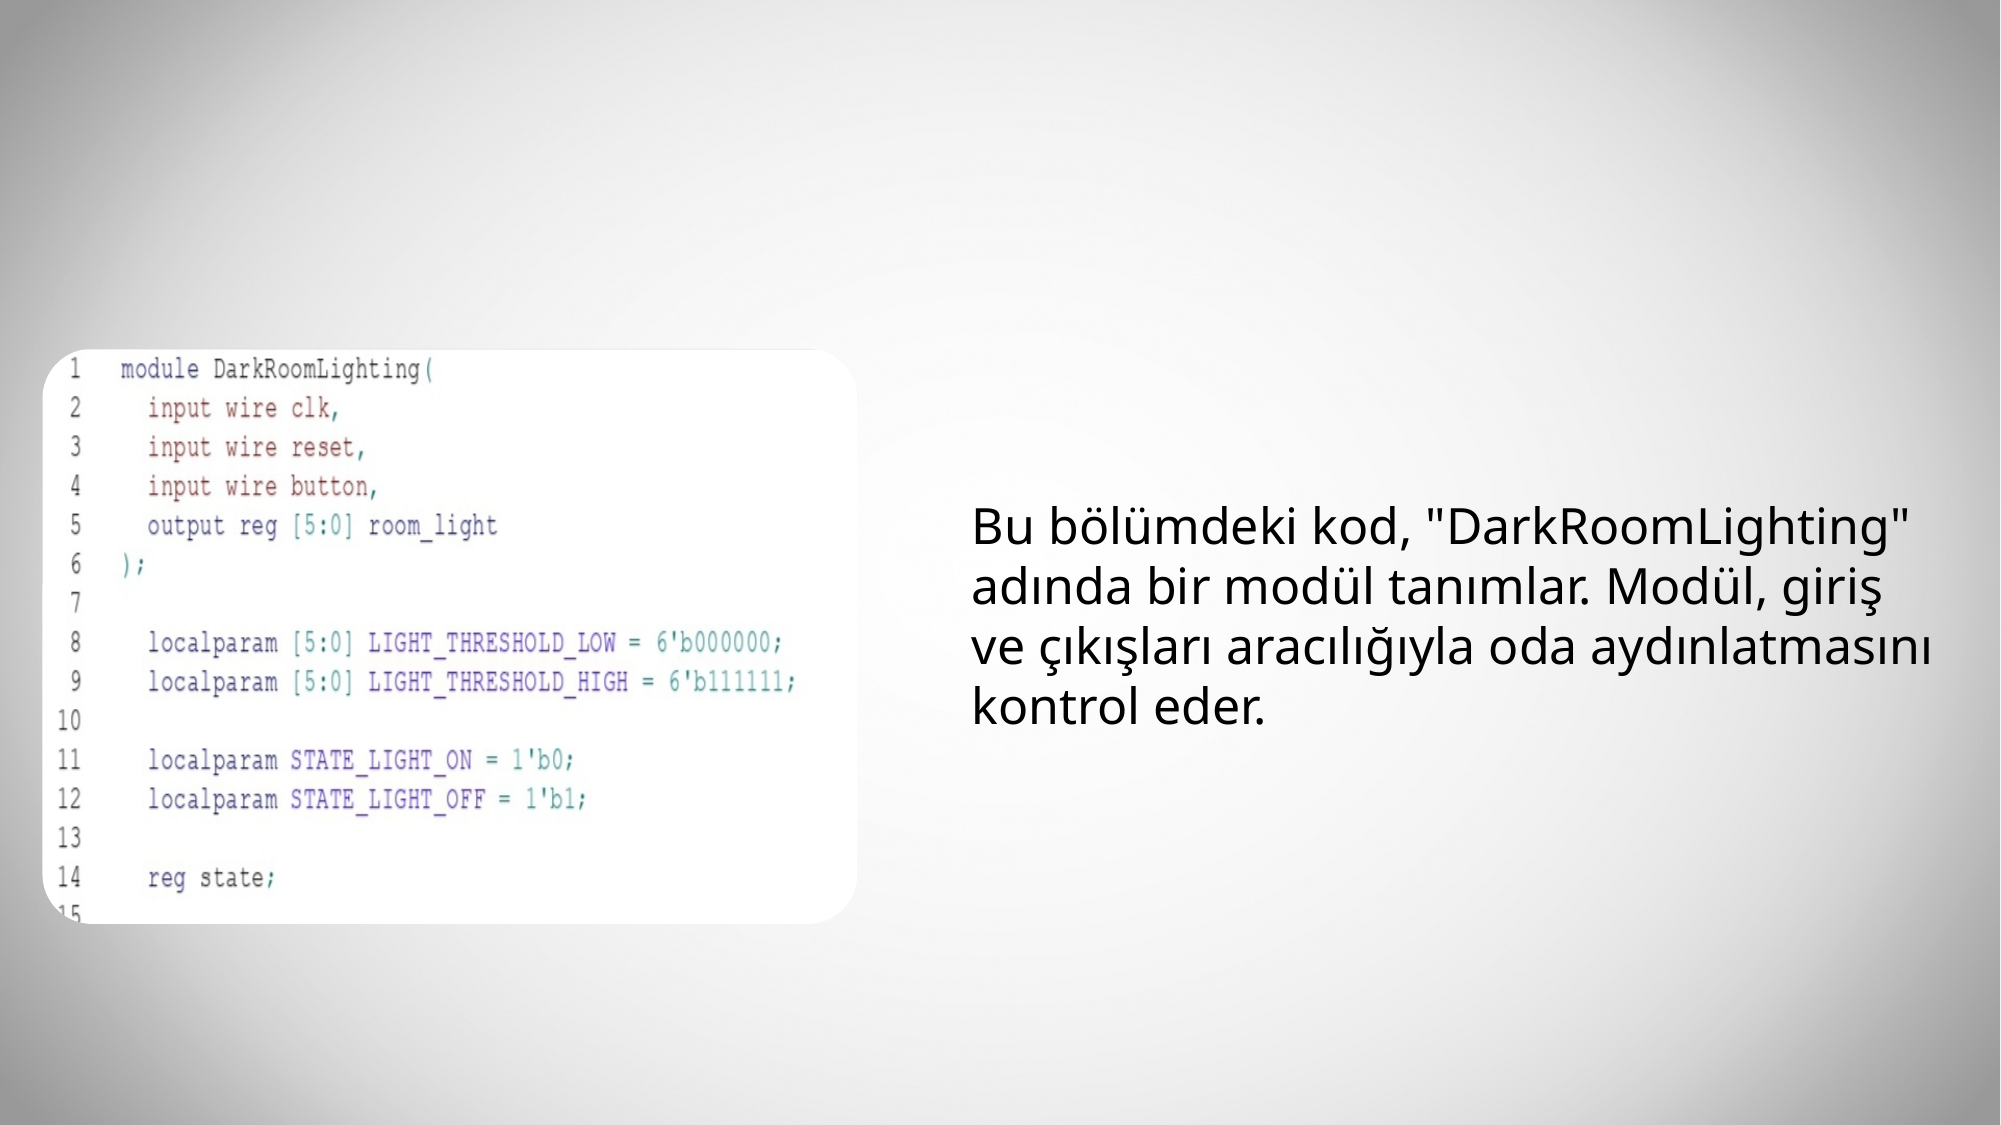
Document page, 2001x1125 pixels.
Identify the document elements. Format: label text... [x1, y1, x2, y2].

text_box Bu bölümdeki kod, "DarkRoomLighting" adında bir modül tanımlar. Modül, giriş ve çıkışları aracılığıyla oda aydınlatmasını kontrol eder. [957, 486, 1958, 742]
picture [0, 0, 2001, 1125]
